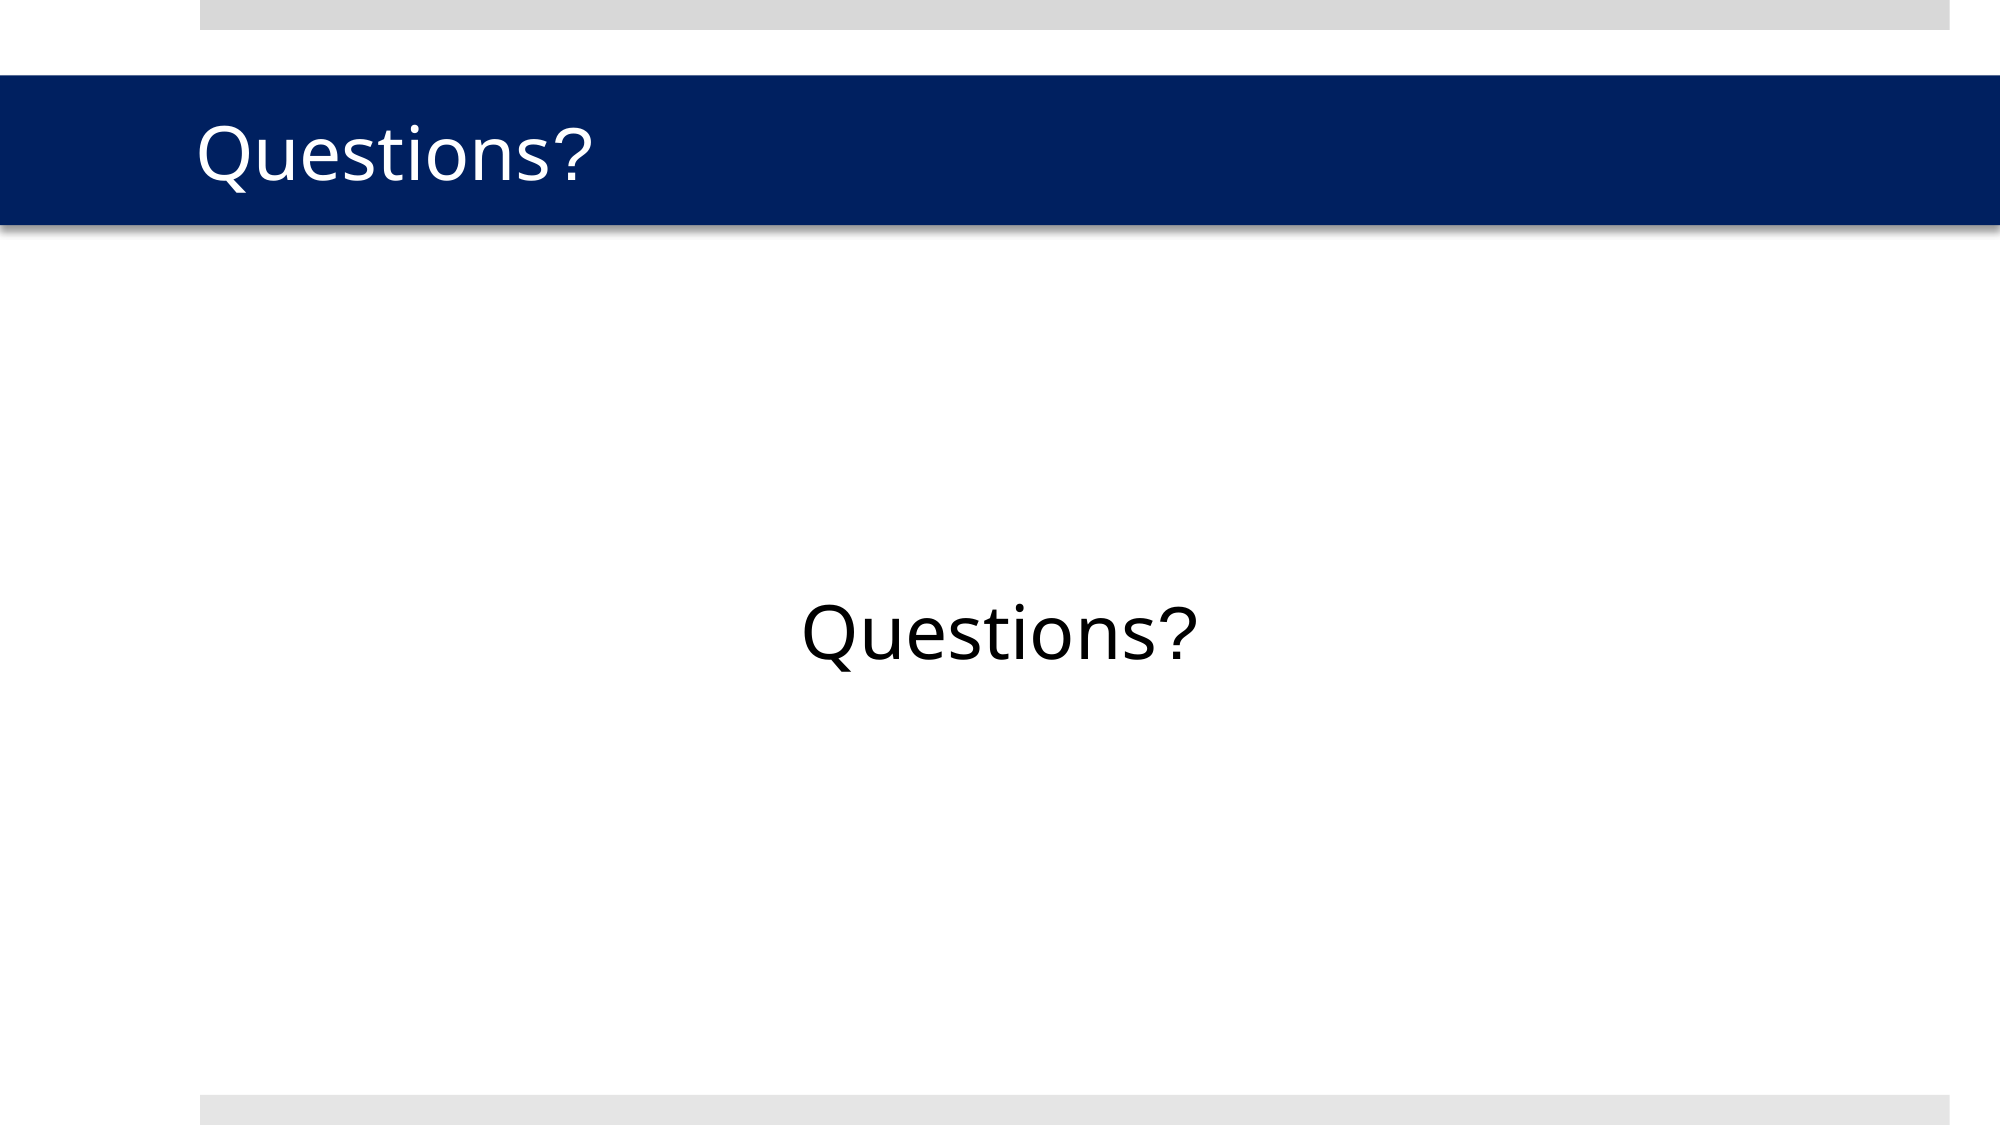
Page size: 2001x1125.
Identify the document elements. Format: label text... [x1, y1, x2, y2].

title Questions? [0, 75, 2000, 226]
list Questions? [103, 245, 1897, 1014]
